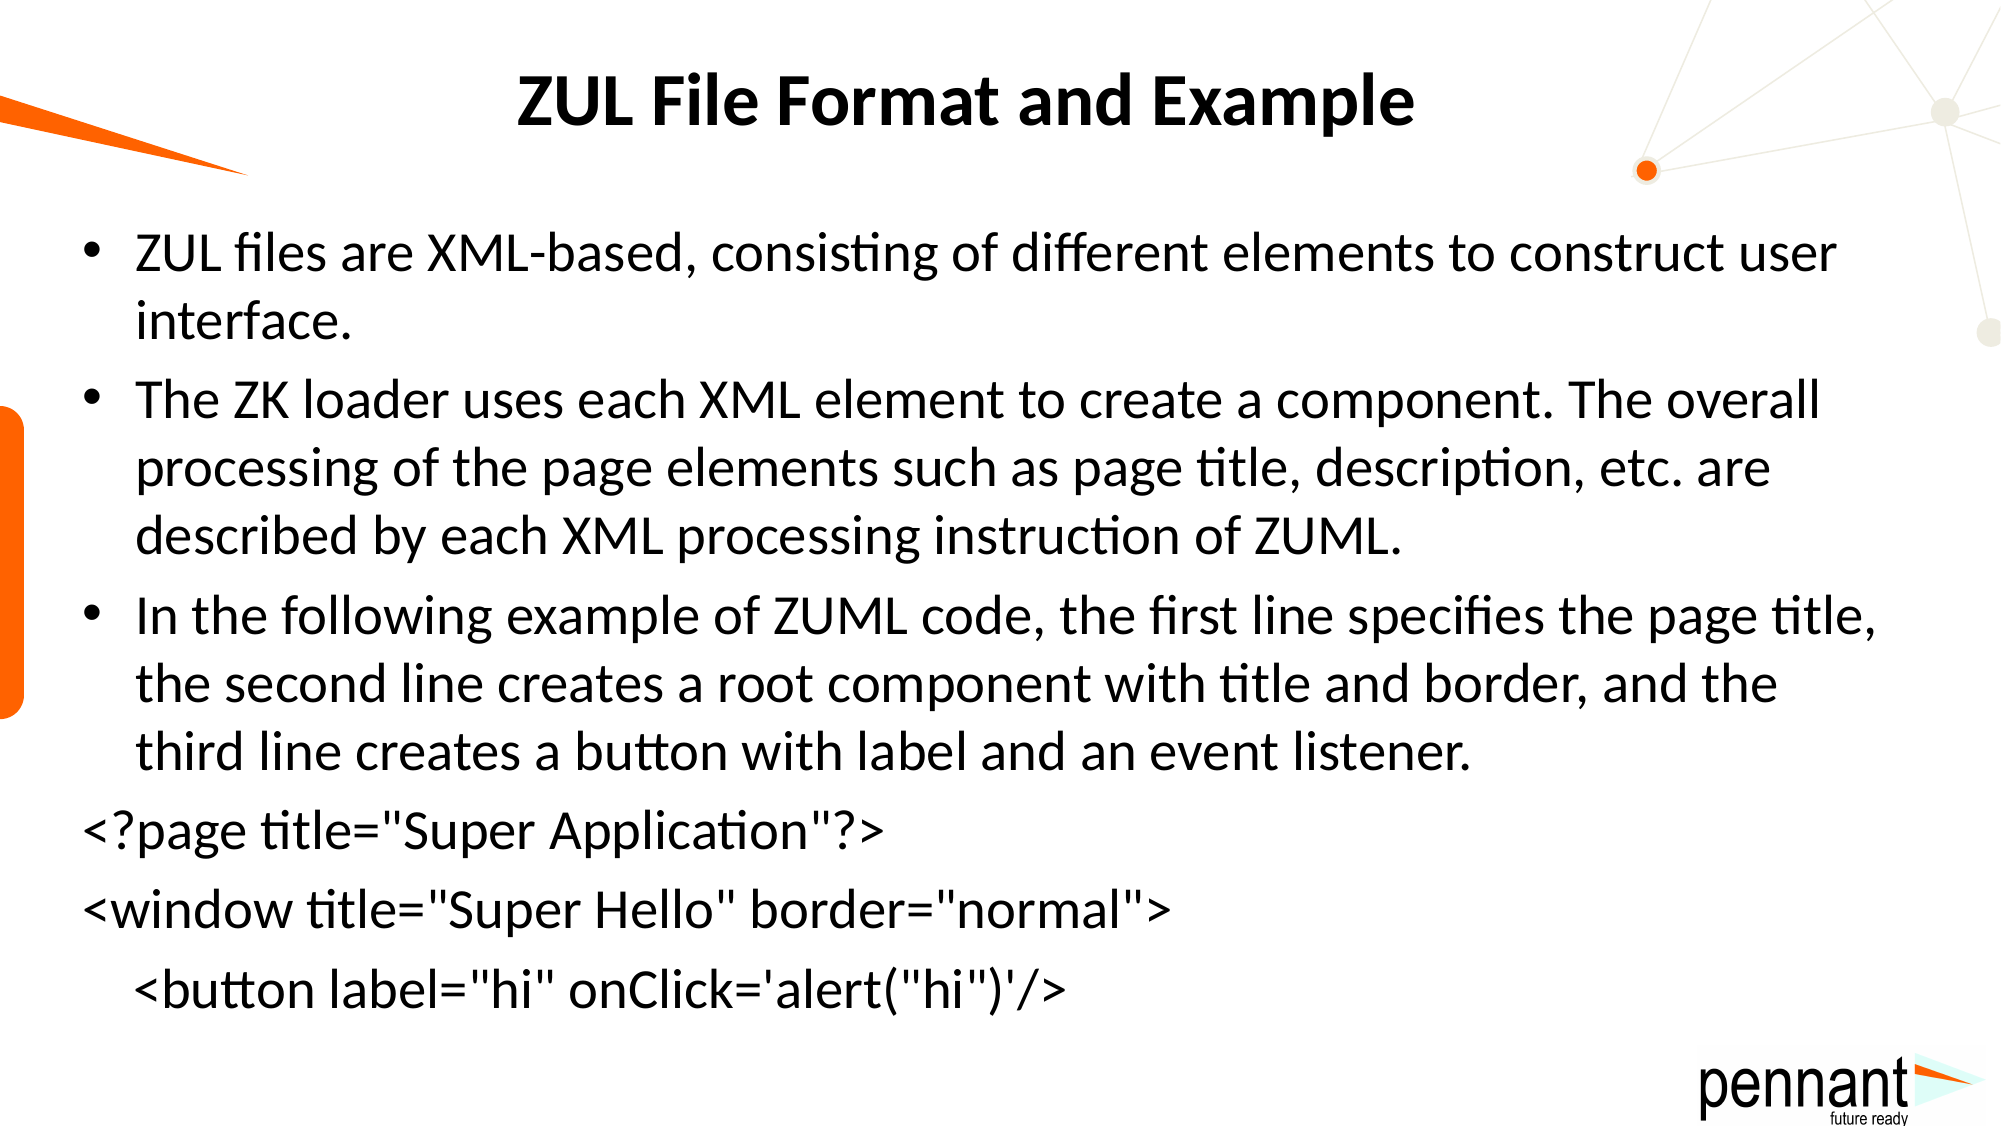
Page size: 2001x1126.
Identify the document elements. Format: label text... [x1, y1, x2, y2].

list ZUL files are XML-based, consisting of different elements to construct user interface. The ZK loader uses each XML element to create a component. The overall processing of the page elements such as page title, description, etc. are described by each XML processing instruction of ZUML. In the following example of ZUML code, the first line specifies the page title, the second line creates a root component with title and border, and the third line creates a button with label and an event listener. <?page title="Super Application"?> <window title="Super Hello" border="normal"> <button label="hi" onClick='alert("hi")'/> [67, 207, 1898, 1036]
picture [1697, 1045, 1986, 1126]
title ZUL File Format and Example [67, 45, 1868, 146]
